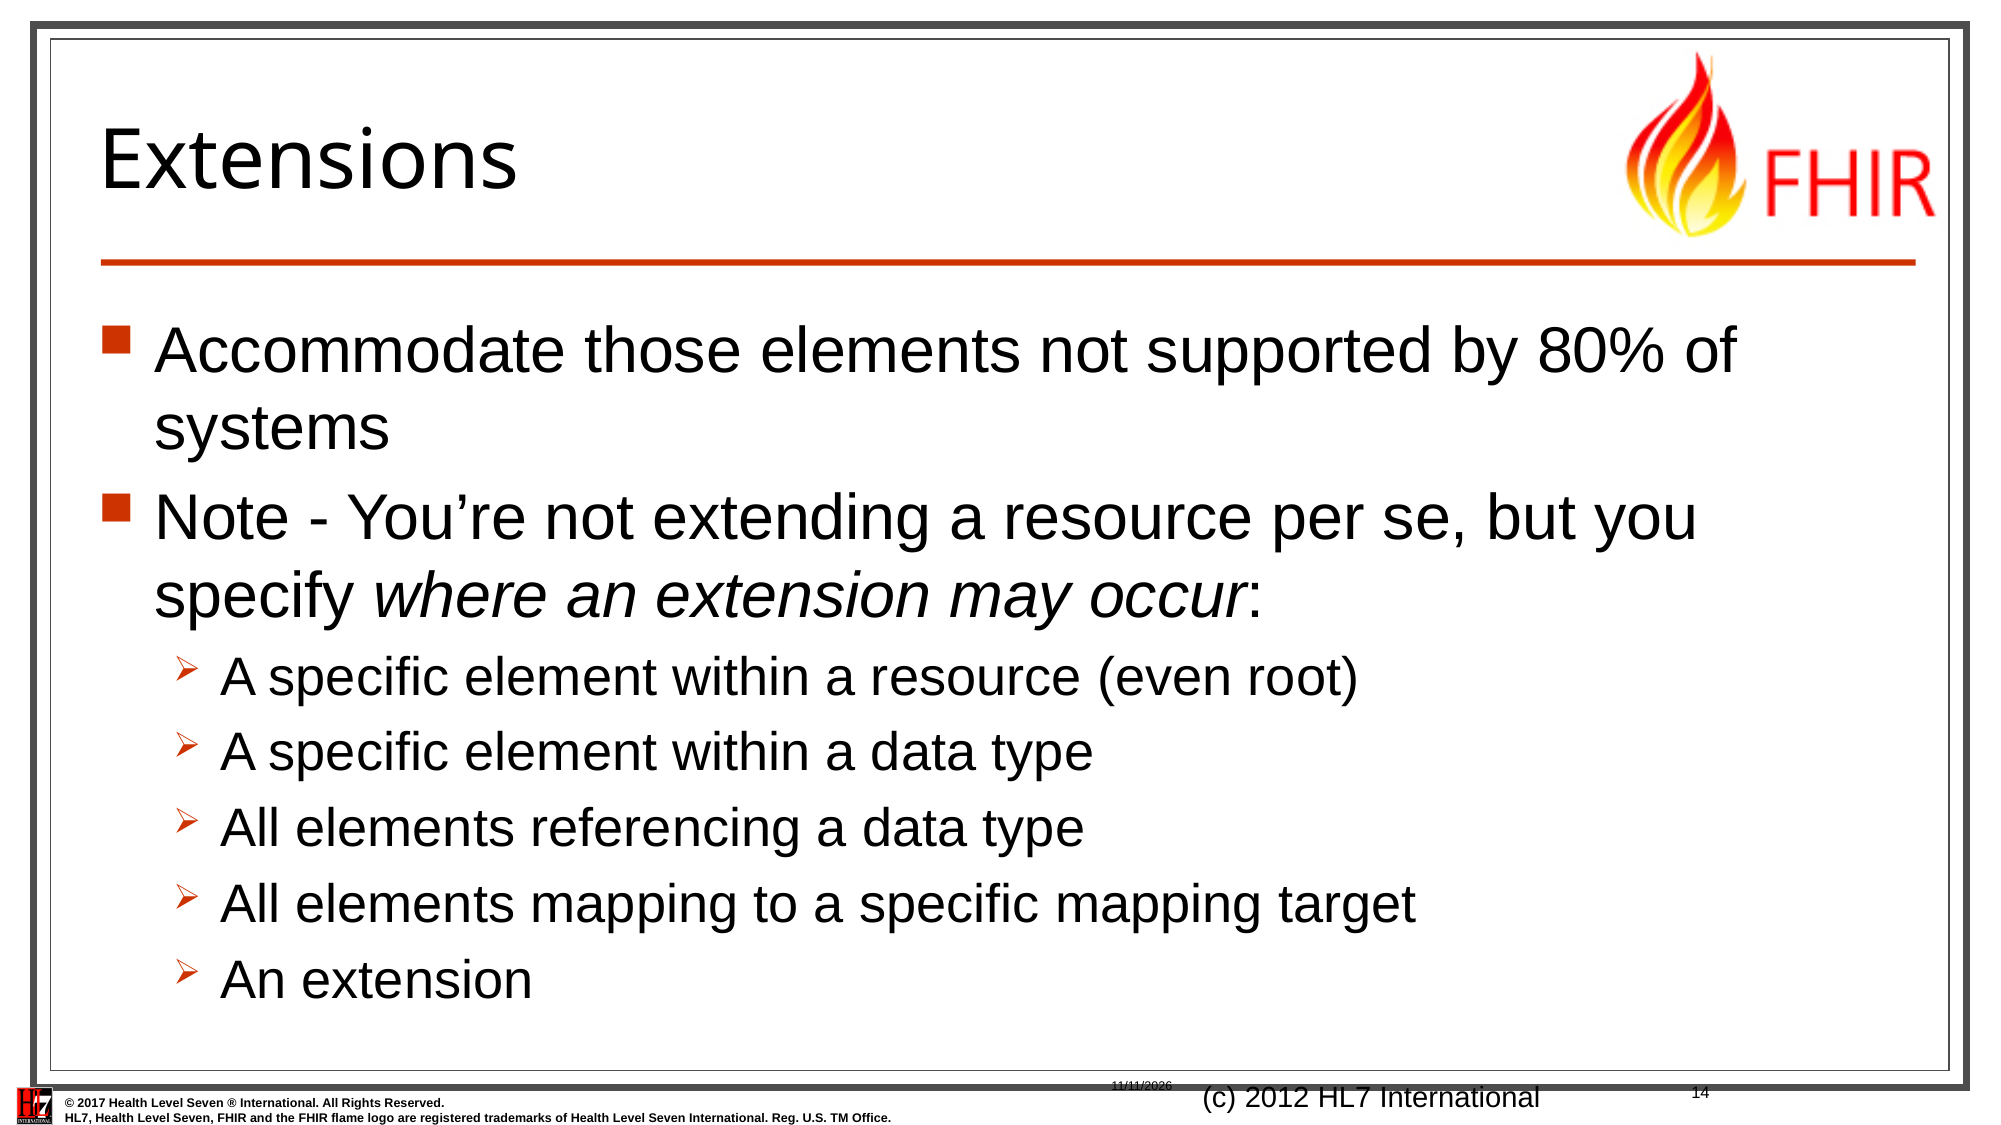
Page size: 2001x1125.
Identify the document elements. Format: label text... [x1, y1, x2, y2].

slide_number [837, 1070, 1188, 1113]
footer (c) 2012 HL7 International [1188, 1070, 1663, 1113]
picture [1613, 41, 1948, 247]
title Extensions [83, 77, 1614, 213]
slide_number 14 [1663, 1070, 1739, 1113]
picture [16, 1087, 53, 1125]
list Accommodate those elements not supported by 80% of systems Note - You’re not extending a resource per se, but you specify where an extension may occur: A specific element within a resource (even root) A specific element within a data type All elements referencing a data type All elements mapping to a specific mapping target An extension [83, 299, 1917, 1026]
